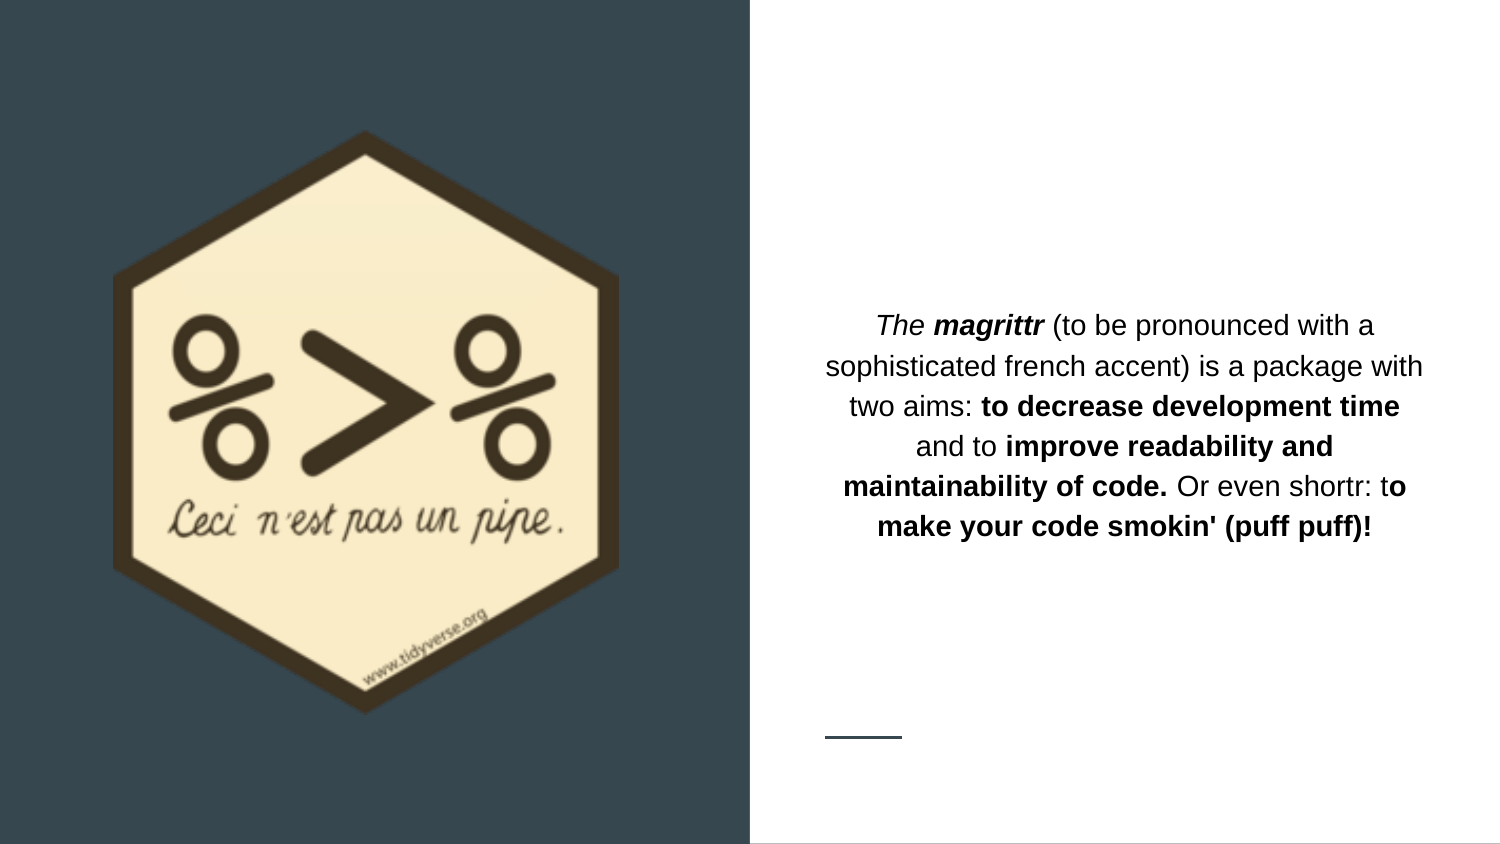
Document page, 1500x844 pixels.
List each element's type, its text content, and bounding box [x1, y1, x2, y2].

list The magrittr (to be pronounced with a sophisticated french accent) is a package with two aims: to decrease development time and to improve readability and maintainability of code. Or even shortr: to make your code smokin' (puff puff)! [810, 118, 1440, 725]
picture [112, 129, 619, 715]
